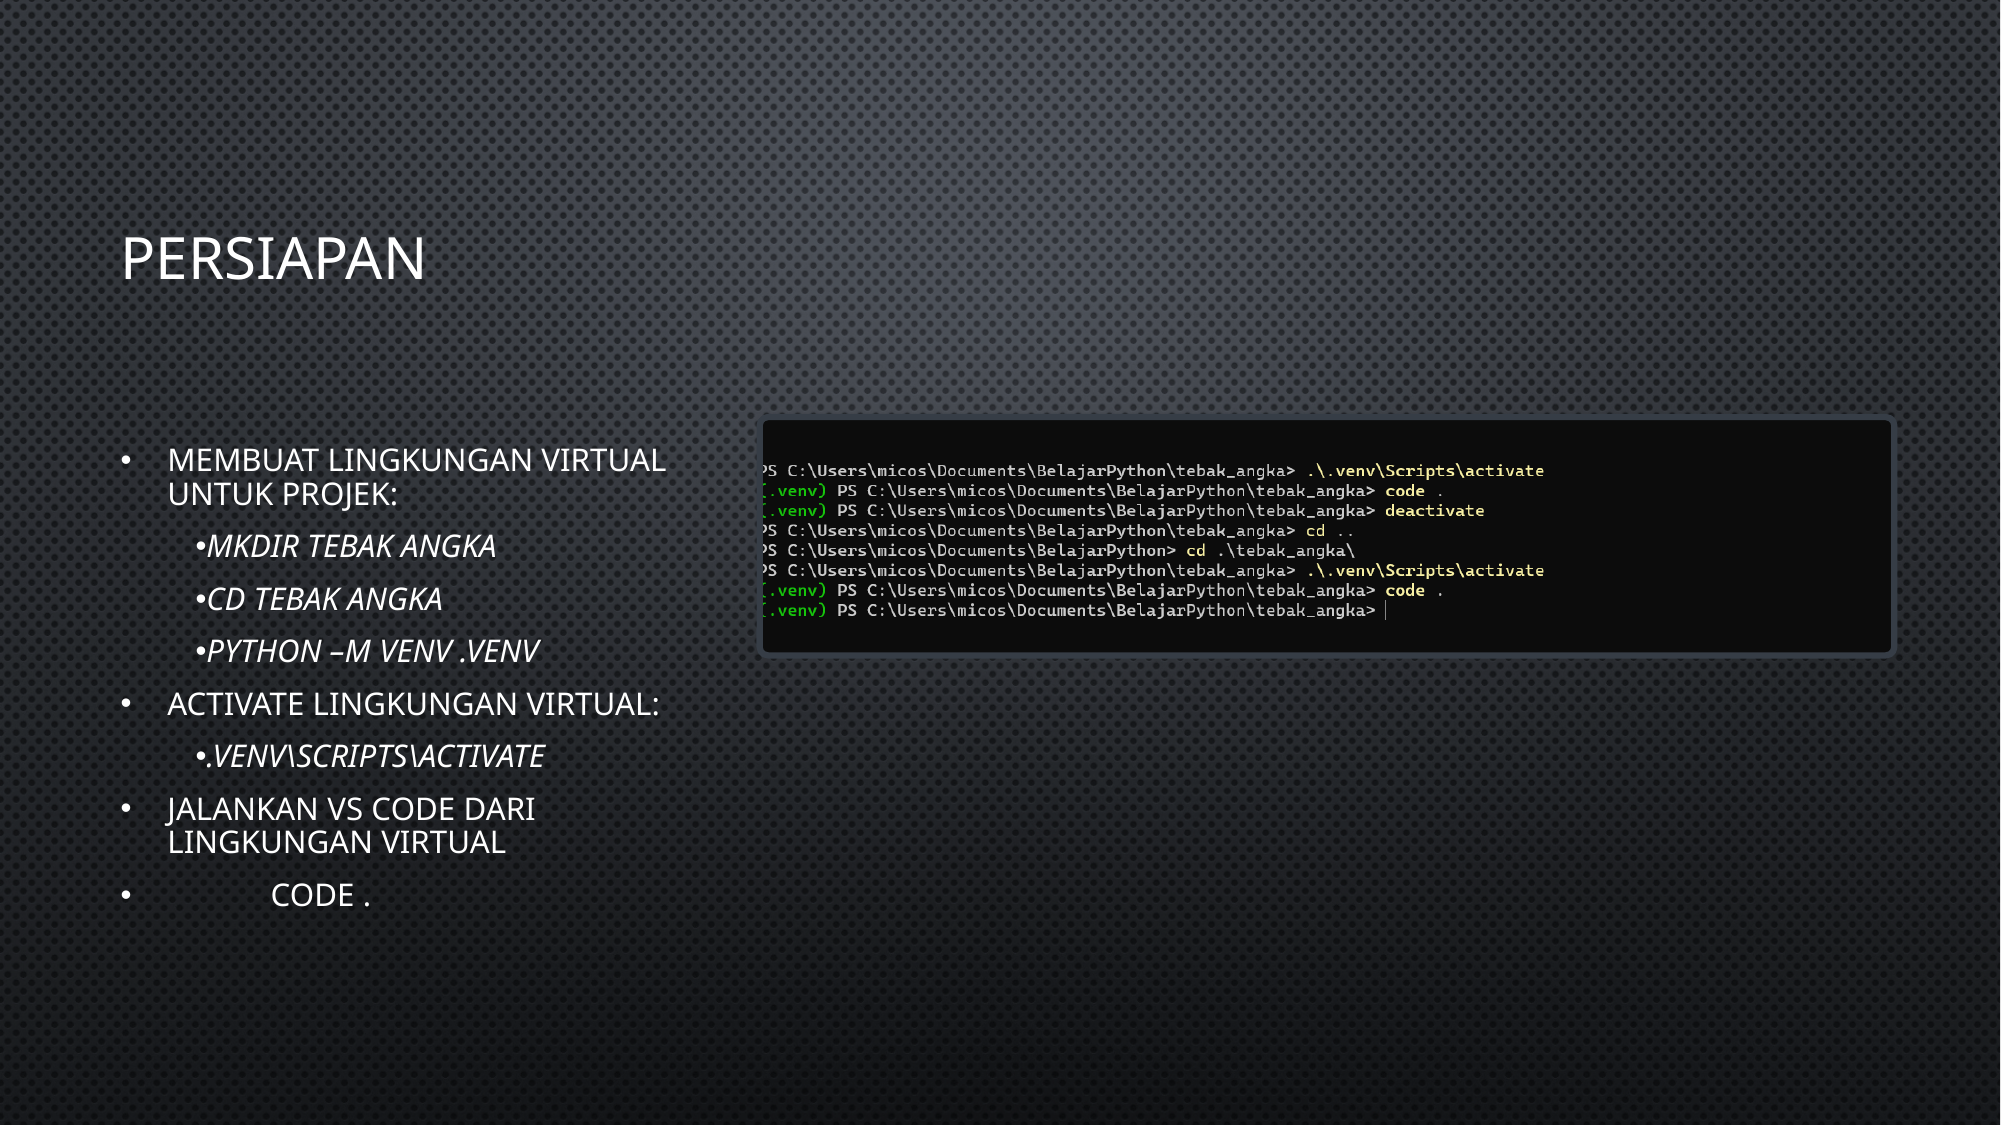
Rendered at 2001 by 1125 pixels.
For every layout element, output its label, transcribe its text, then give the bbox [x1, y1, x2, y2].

list Membuat lingkungan virtual untuk projek: Mkdir tebak angka Cd Tebak Angka Python –m venv .venv Activate lingkungan virtual: .venv\Scripts\activate Jalankan VS Code dari lingkungan virtual code . [105, 437, 704, 966]
picture [759, 416, 1895, 656]
title Persiapan [105, 99, 704, 413]
